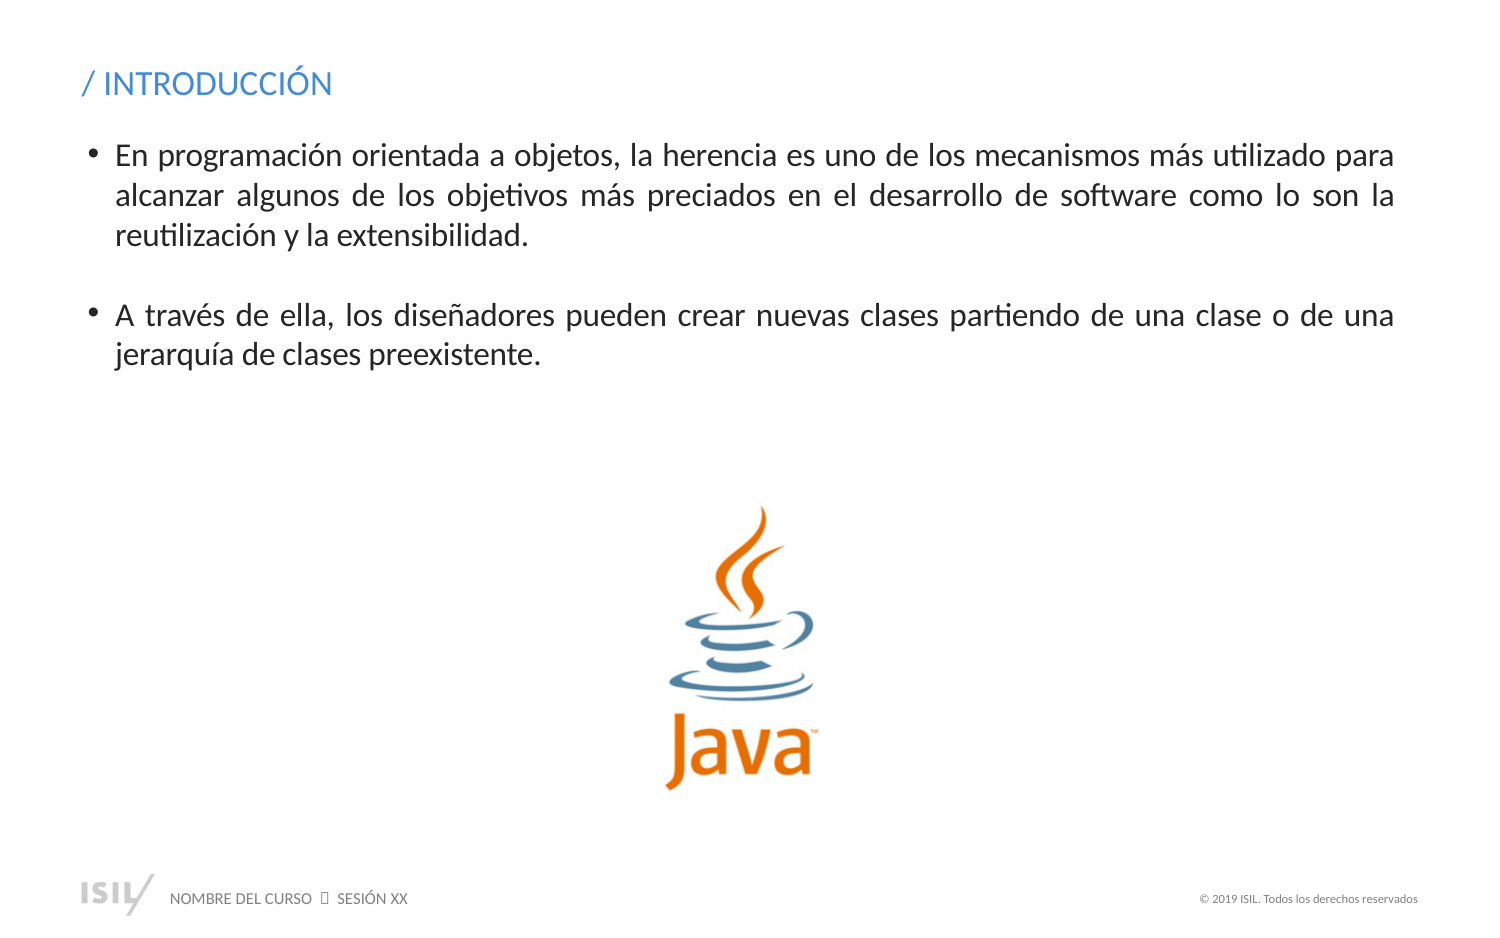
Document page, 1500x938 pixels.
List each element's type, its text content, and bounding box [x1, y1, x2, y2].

text_box / INTRODUCCIÓN [66, 52, 1249, 110]
picture [504, 490, 978, 806]
text_box En programación orientada a objetos, la herencia es uno de los mecanismos más utilizado para alcanzar algunos de los objetivos más preciados en el desarrollo de software como lo son la reutilización y la extensibilidad. A través de ella, los diseñadores pueden crear nuevas clases partiendo de una clase o de una jerarquía de clases preexistente. [85, 132, 1396, 453]
